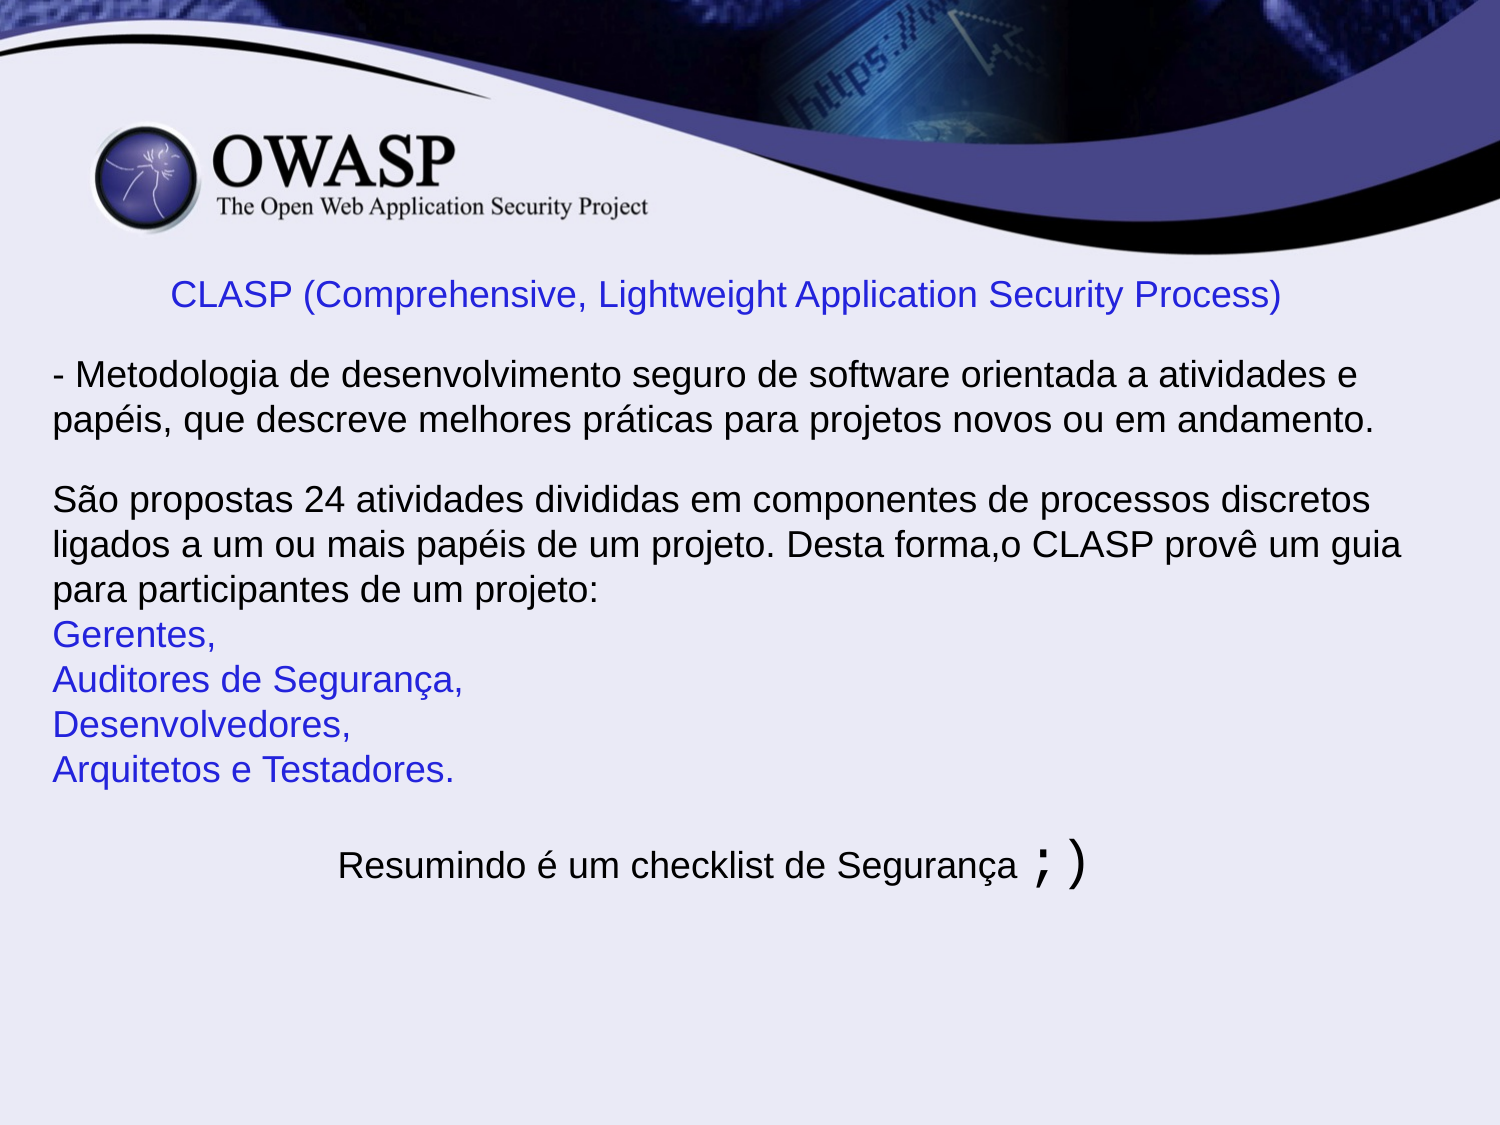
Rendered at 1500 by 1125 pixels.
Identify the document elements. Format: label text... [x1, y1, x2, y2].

picture [0, 0, 1500, 1125]
text_box CLASP (Comprehensive, Lightweight Application Security Process) - Metodologia de desenvolvimento seguro de software orientada a atividades e papéis, que descreve melhores práticas para projetos novos ou em andamento. São propostas 24 atividades divididas em componentes de processos discretos ligados a um ou mais papéis de um projeto. Desta forma,o CLASP provê um guia para participantes de um projeto: Gerentes, Auditores de Segurança, Desenvolvedores, Arquitetos e Testadores. Resumindo é um checklist de Segurança ;) [37, 262, 1426, 1050]
